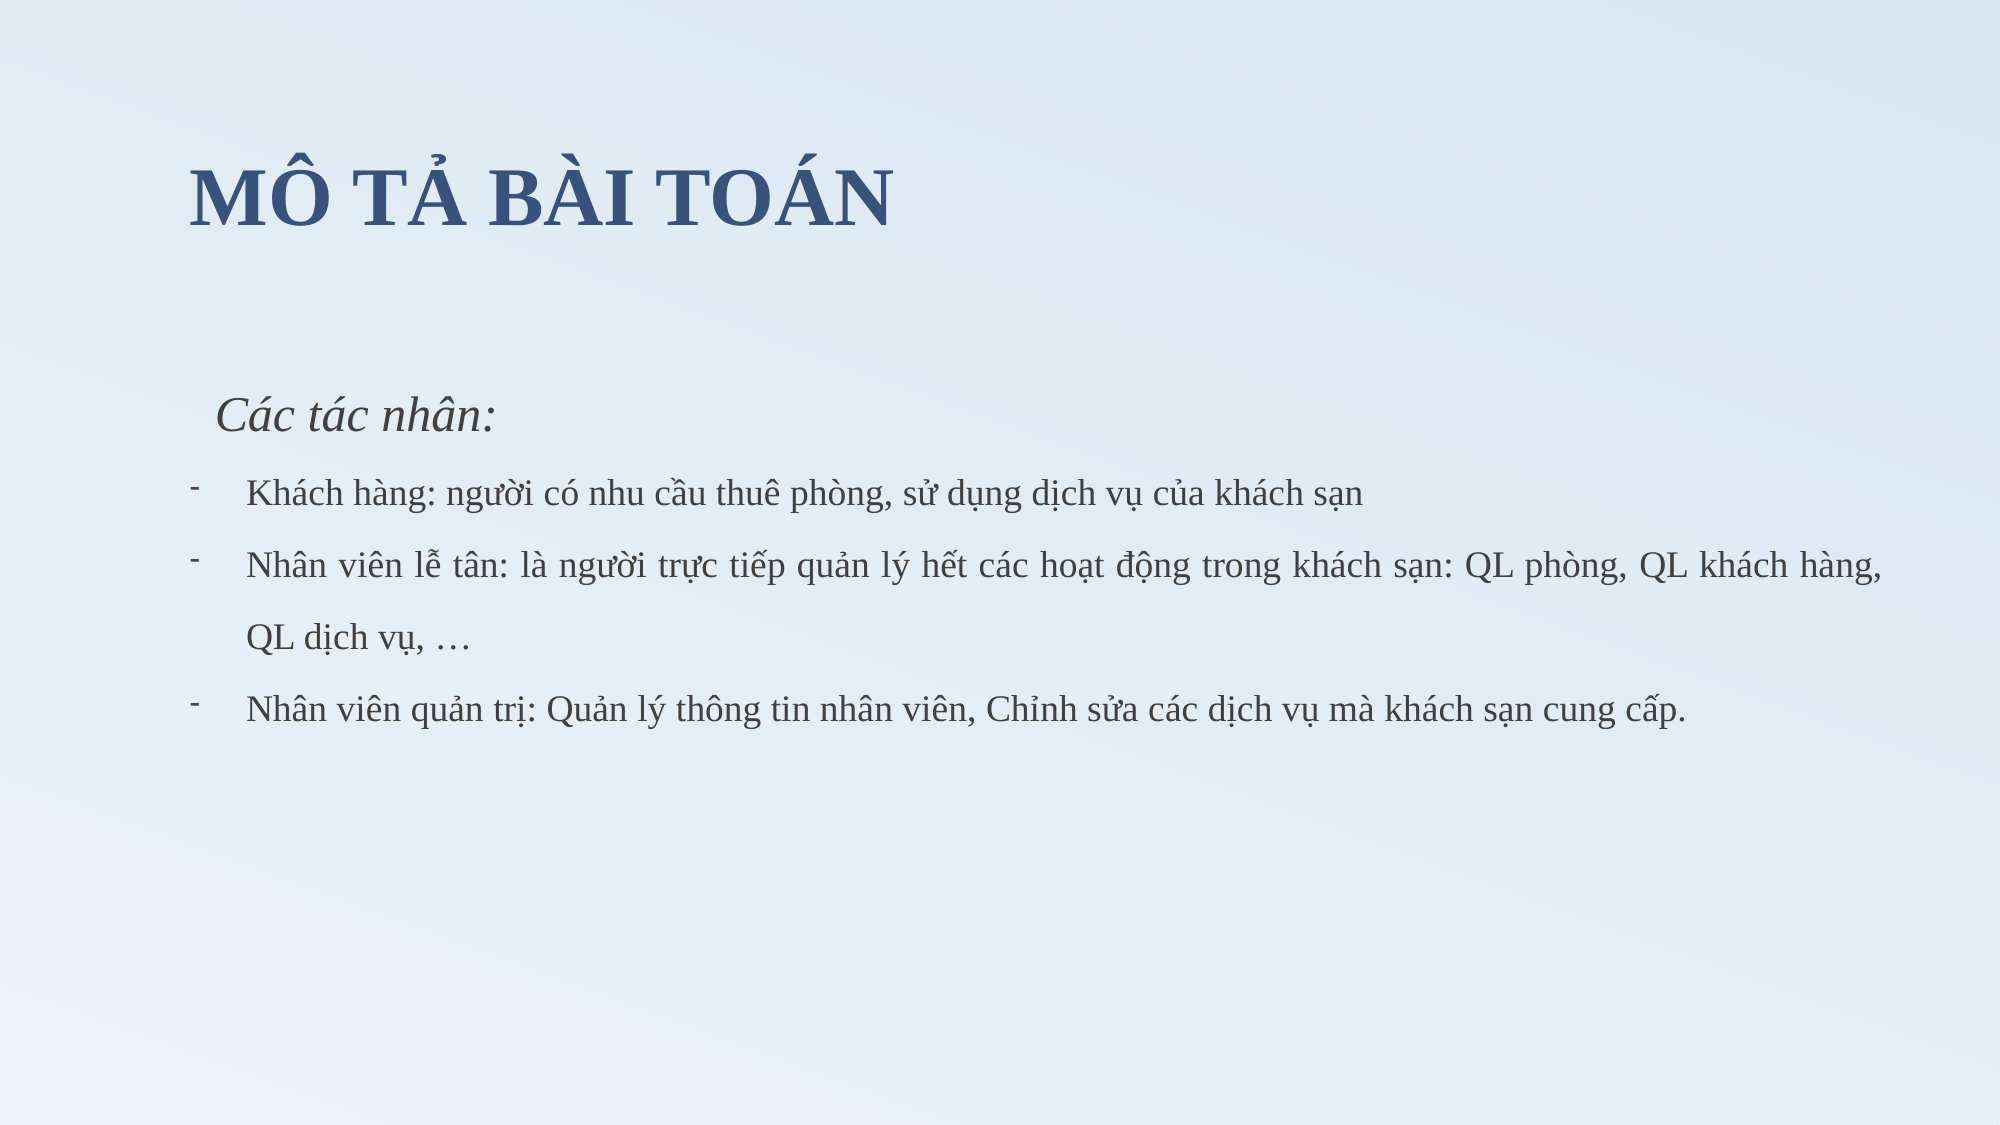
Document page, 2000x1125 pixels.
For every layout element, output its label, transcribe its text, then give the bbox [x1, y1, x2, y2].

list Các tác nhân: Khách hàng: người có nhu cầu thuê phòng, sử dụng dịch vụ của khách sạn Nhân viên lễ tân: là người trực tiếp quản lý hết các hoạt động trong khách sạn: QL phòng, QL khách hàng, QL dịch vụ, … Nhân viên quản trị: Quản lý thông tin nhân viên, Chỉnh sửa các dịch vụ mà khách sạn cung cấp. [174, 343, 1900, 782]
title MÔ TẢ BÀI TOÁN [174, 75, 1975, 250]
